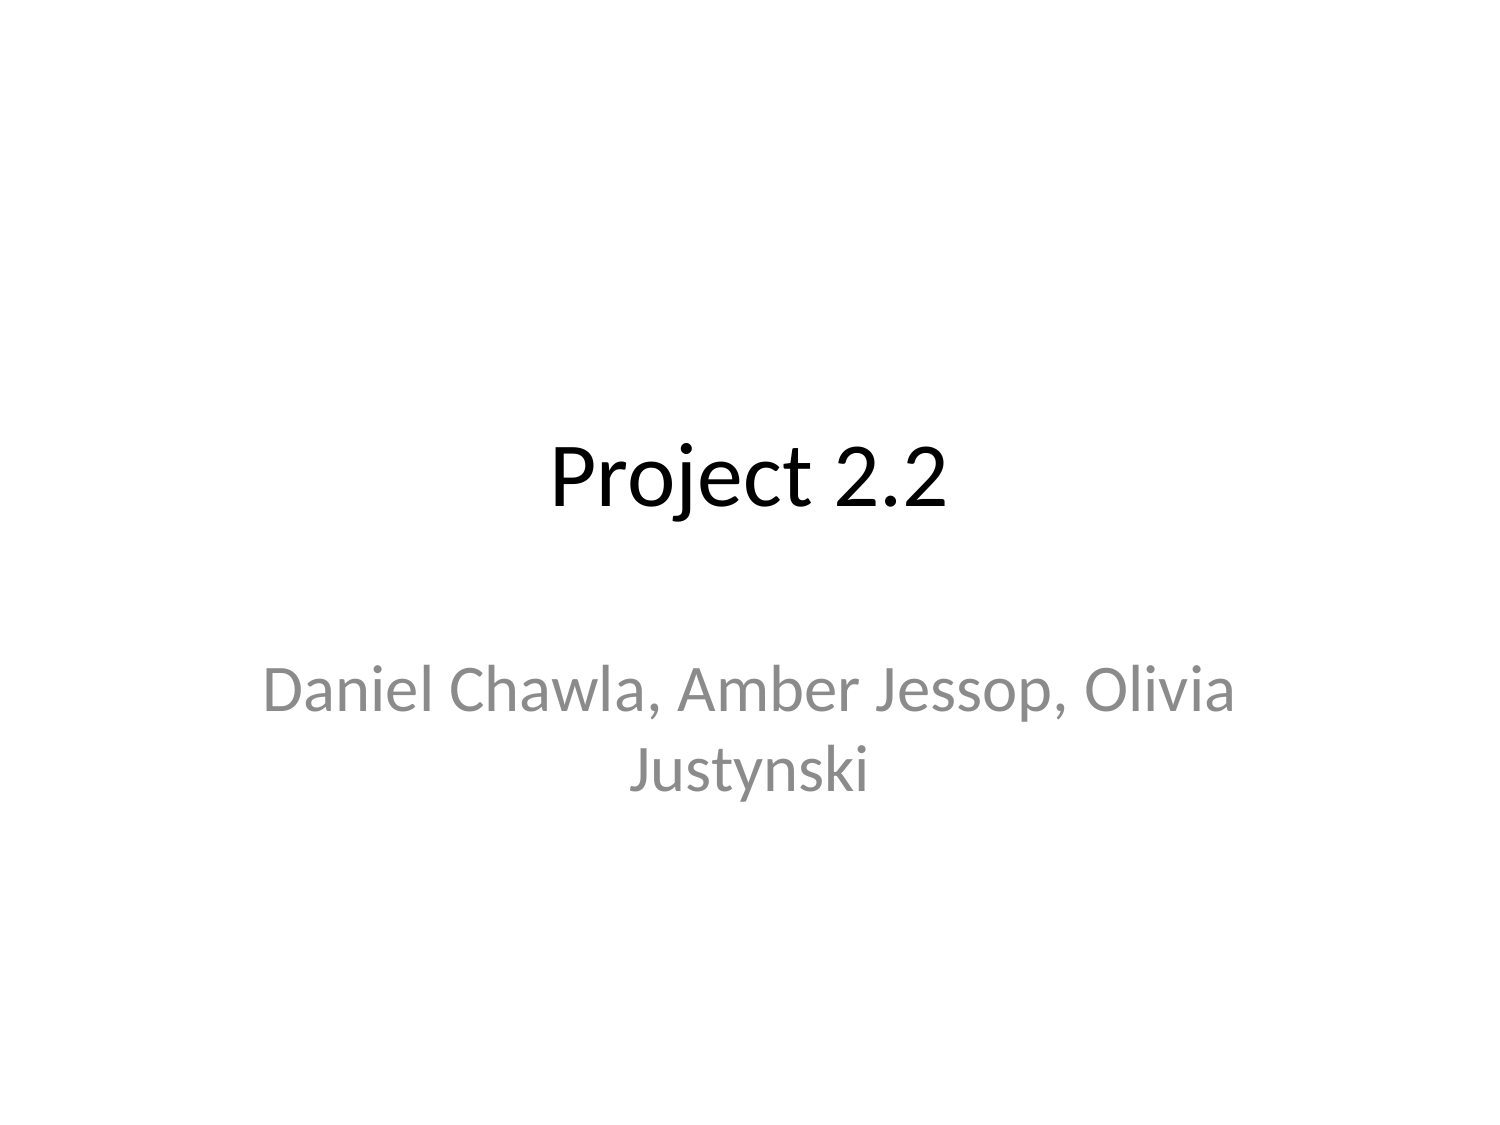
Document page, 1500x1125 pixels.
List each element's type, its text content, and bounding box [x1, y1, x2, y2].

title Project 2.2 [112, 349, 1388, 591]
subtitle Daniel Chawla, Amber Jessop, Olivia Justynski [225, 637, 1275, 925]
